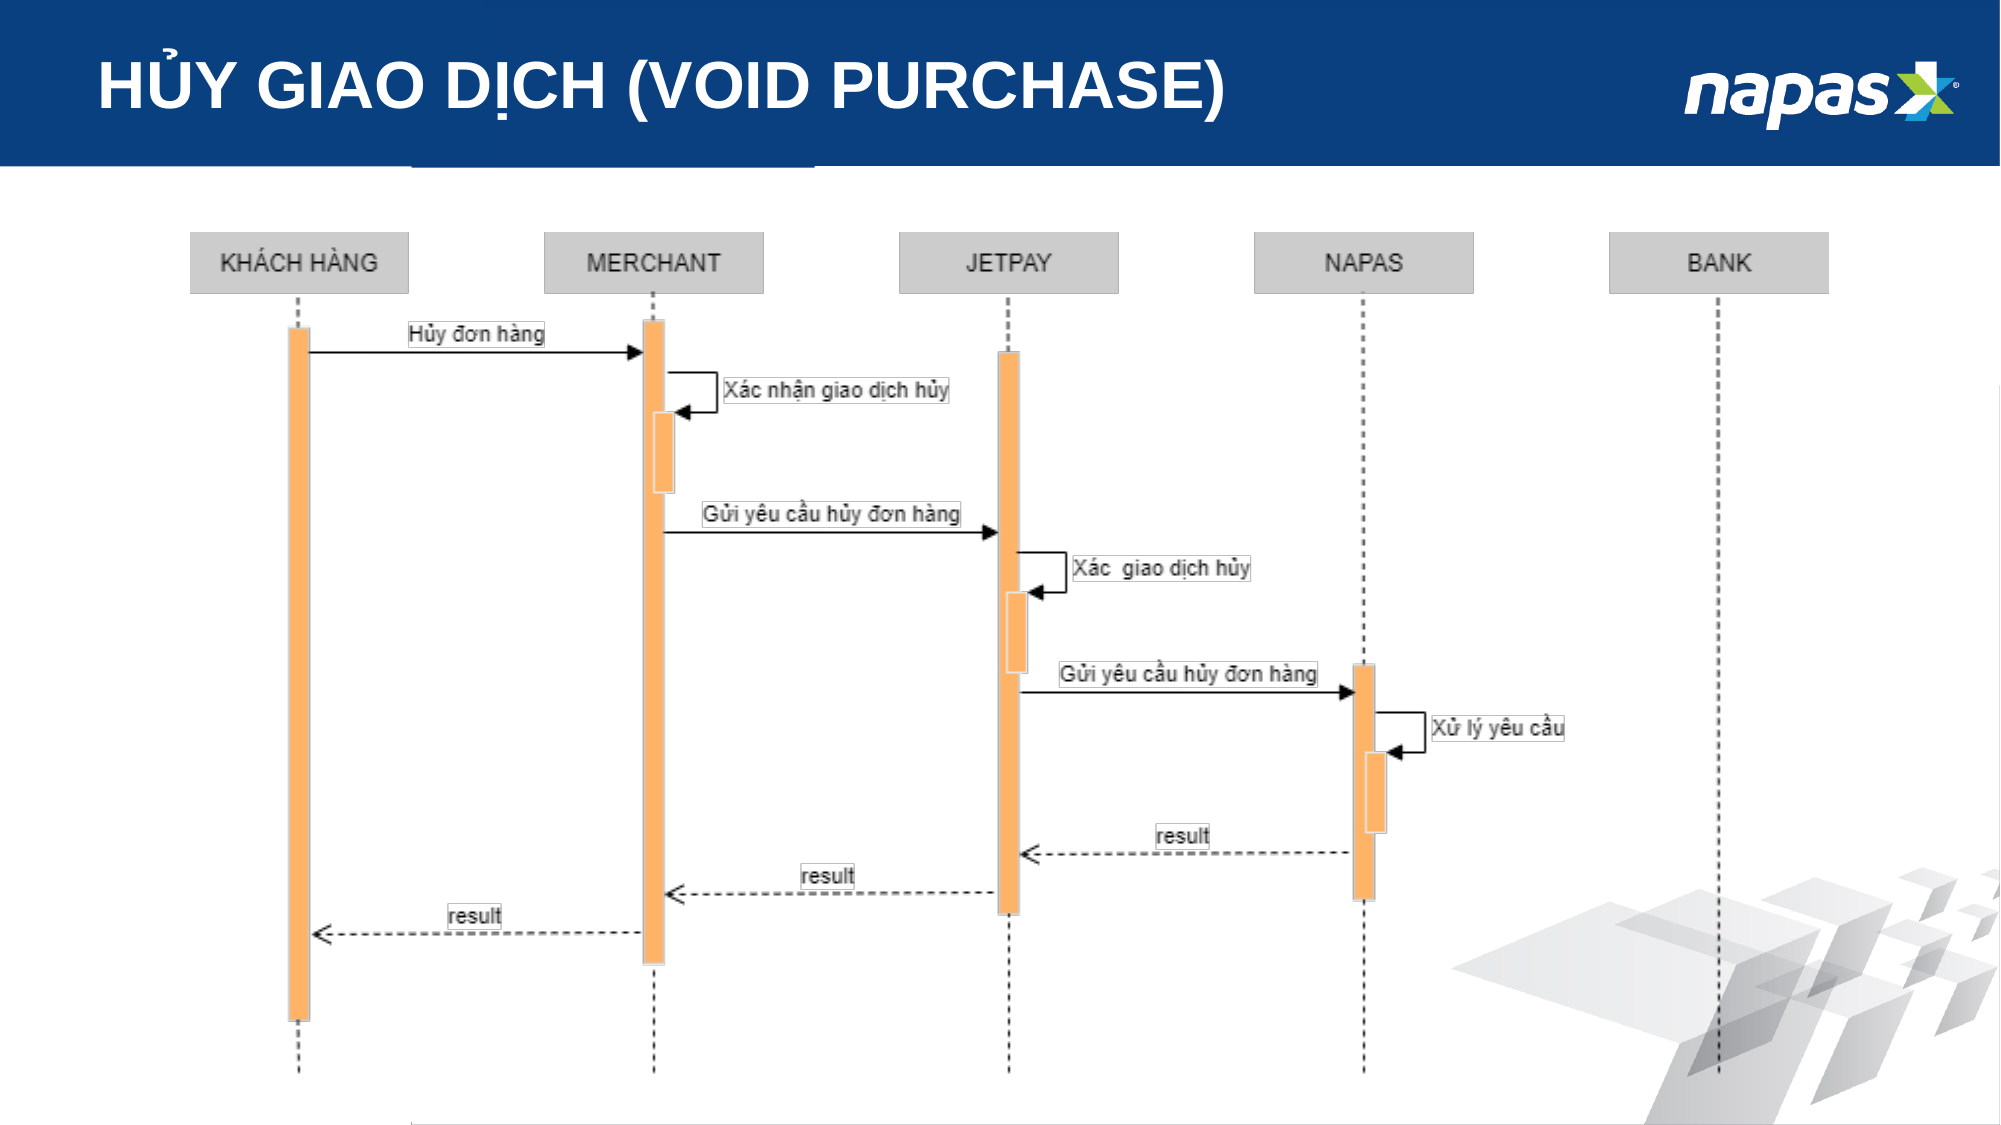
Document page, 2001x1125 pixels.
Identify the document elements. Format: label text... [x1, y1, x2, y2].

picture [1350, 0, 2000, 166]
text_box HỦY GIAO DỊCH (VOID PURCHASE) [0, 0, 1350, 181]
picture [190, 232, 2000, 1125]
